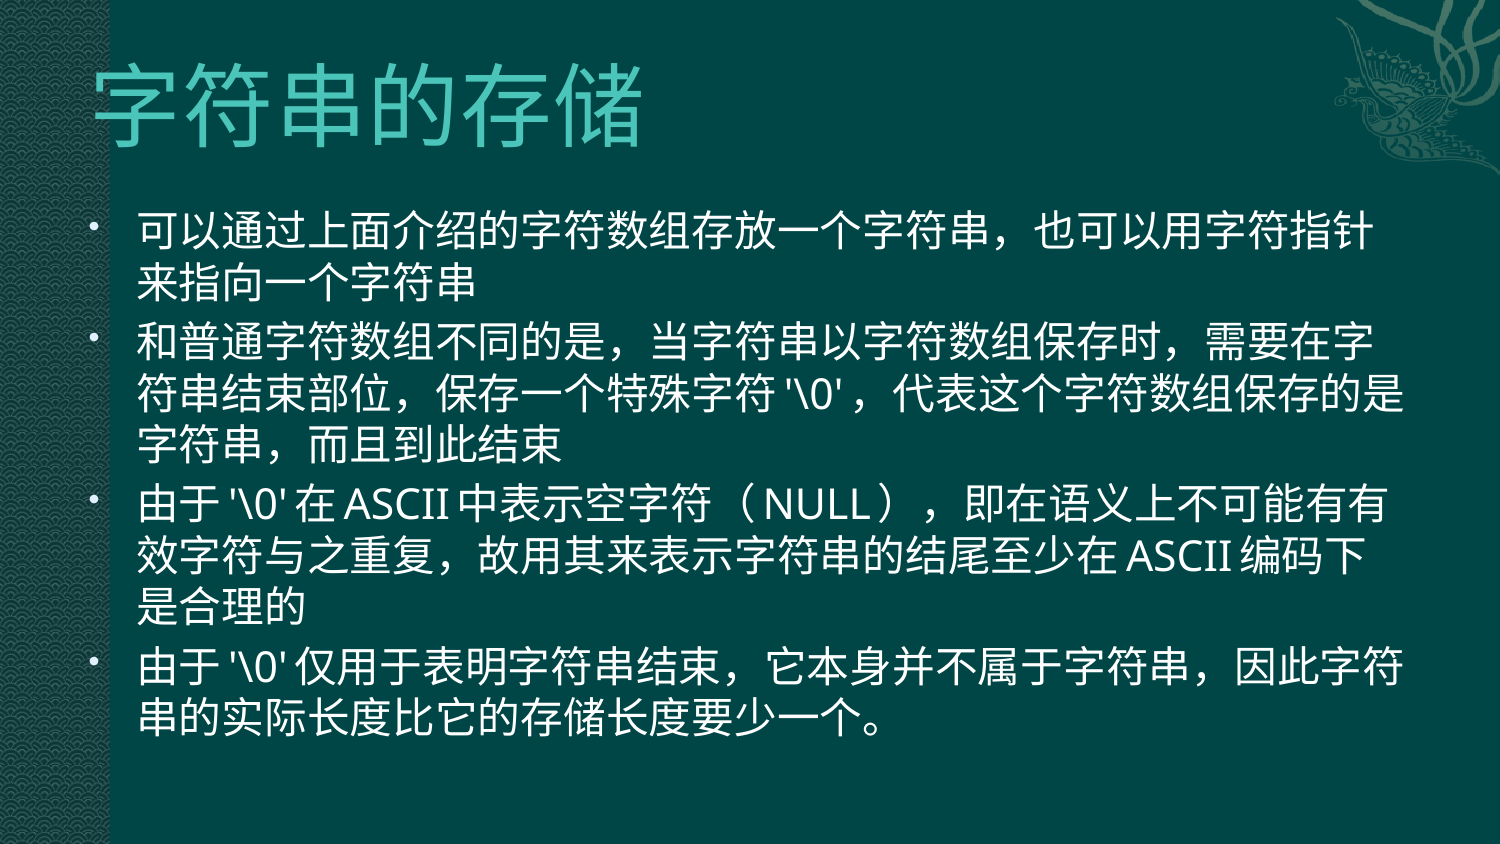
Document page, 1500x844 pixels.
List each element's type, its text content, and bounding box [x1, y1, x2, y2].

list 可以通过上面介绍的字符数组存放一个字符串，也可以用字符指针来指向一个字符串 和普通字符数组不同的是，当字符串以字符数组保存时，需要在字符串结束部位，保存一个特殊字符'\0'，代表这个字符数组保存的是字符串，而且到此结束 由于'\0'在ASCII中表示空字符（NULL），即在语义上不可能有有效字符与之重复，故用其来表示字符串的结尾至少在ASCII编码下是合理的 由于'\0'仅用于表明字符串结束，它本身并不属于字符串，因此字符串的实际长度比它的存储长度要少一个。 [75, 196, 1425, 754]
picture [0, 0, 110, 844]
title 字符串的存储 [75, 33, 1351, 175]
